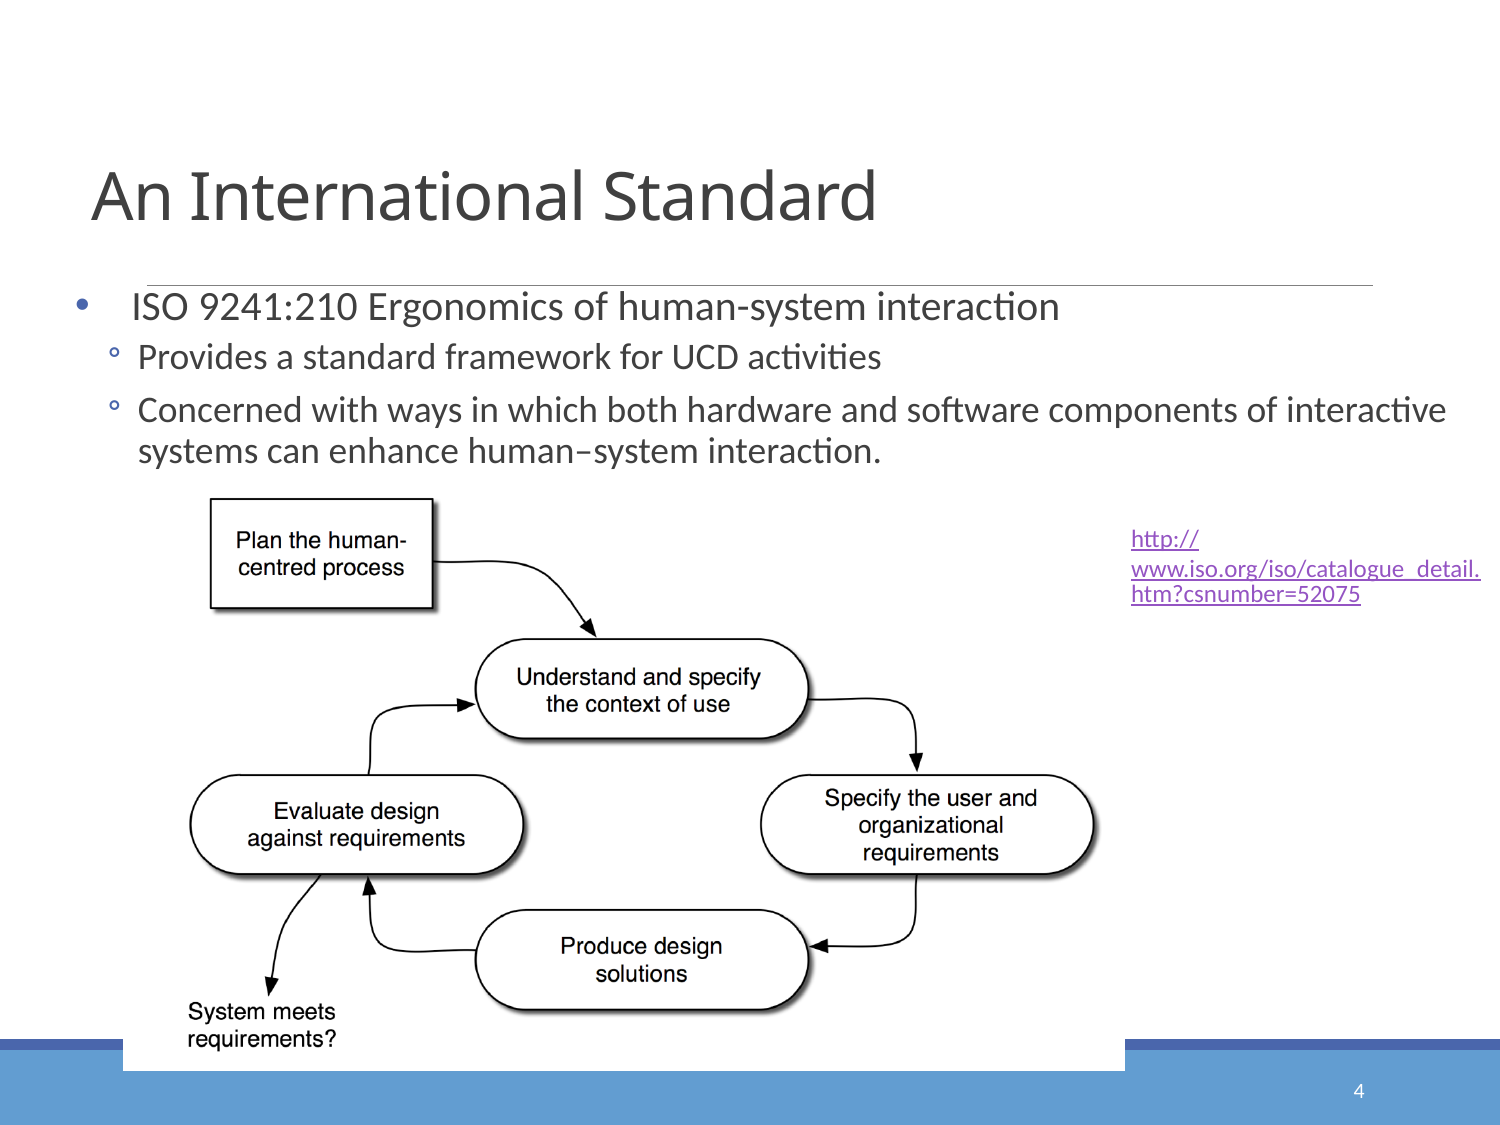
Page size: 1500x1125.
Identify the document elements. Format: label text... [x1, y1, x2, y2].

list ISO 9241:210 Ergonomics of human-system interaction Provides a standard framework for UCD activities Concerned with ways in which both hardware and software components of interactive systems can enhance human–system interaction. [75, 276, 1459, 1047]
title An International Standard [76, 54, 1427, 243]
picture [123, 473, 1125, 1071]
text_box http://www.iso.org/iso/catalogue_detail.htm?csnumber=52075 [1132, 515, 1500, 590]
slide_number 4 [1218, 1059, 1380, 1120]
